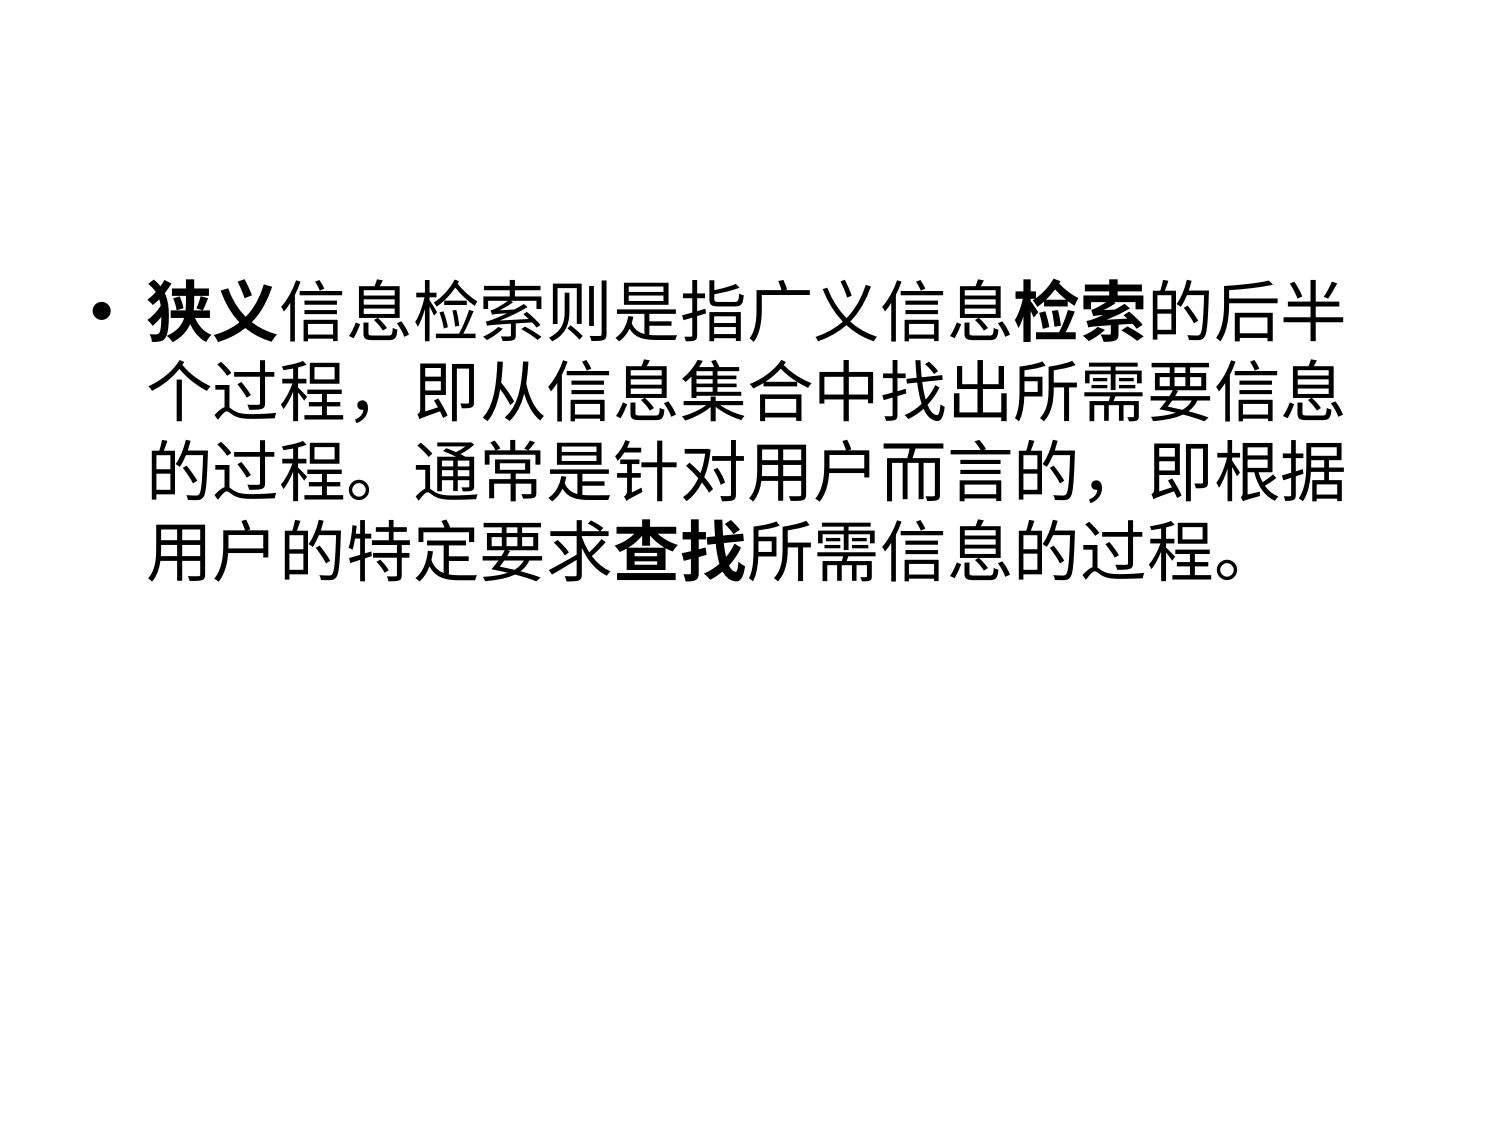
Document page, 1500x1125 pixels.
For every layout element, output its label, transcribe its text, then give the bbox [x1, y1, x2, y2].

list 狭义信息检索则是指广义信息检索的后半个过程，即从信息集合中找出所需要信息的过程。通常是针对用户而言的，即根据用户的特定要求查找所需信息的过程。 [75, 262, 1425, 1005]
